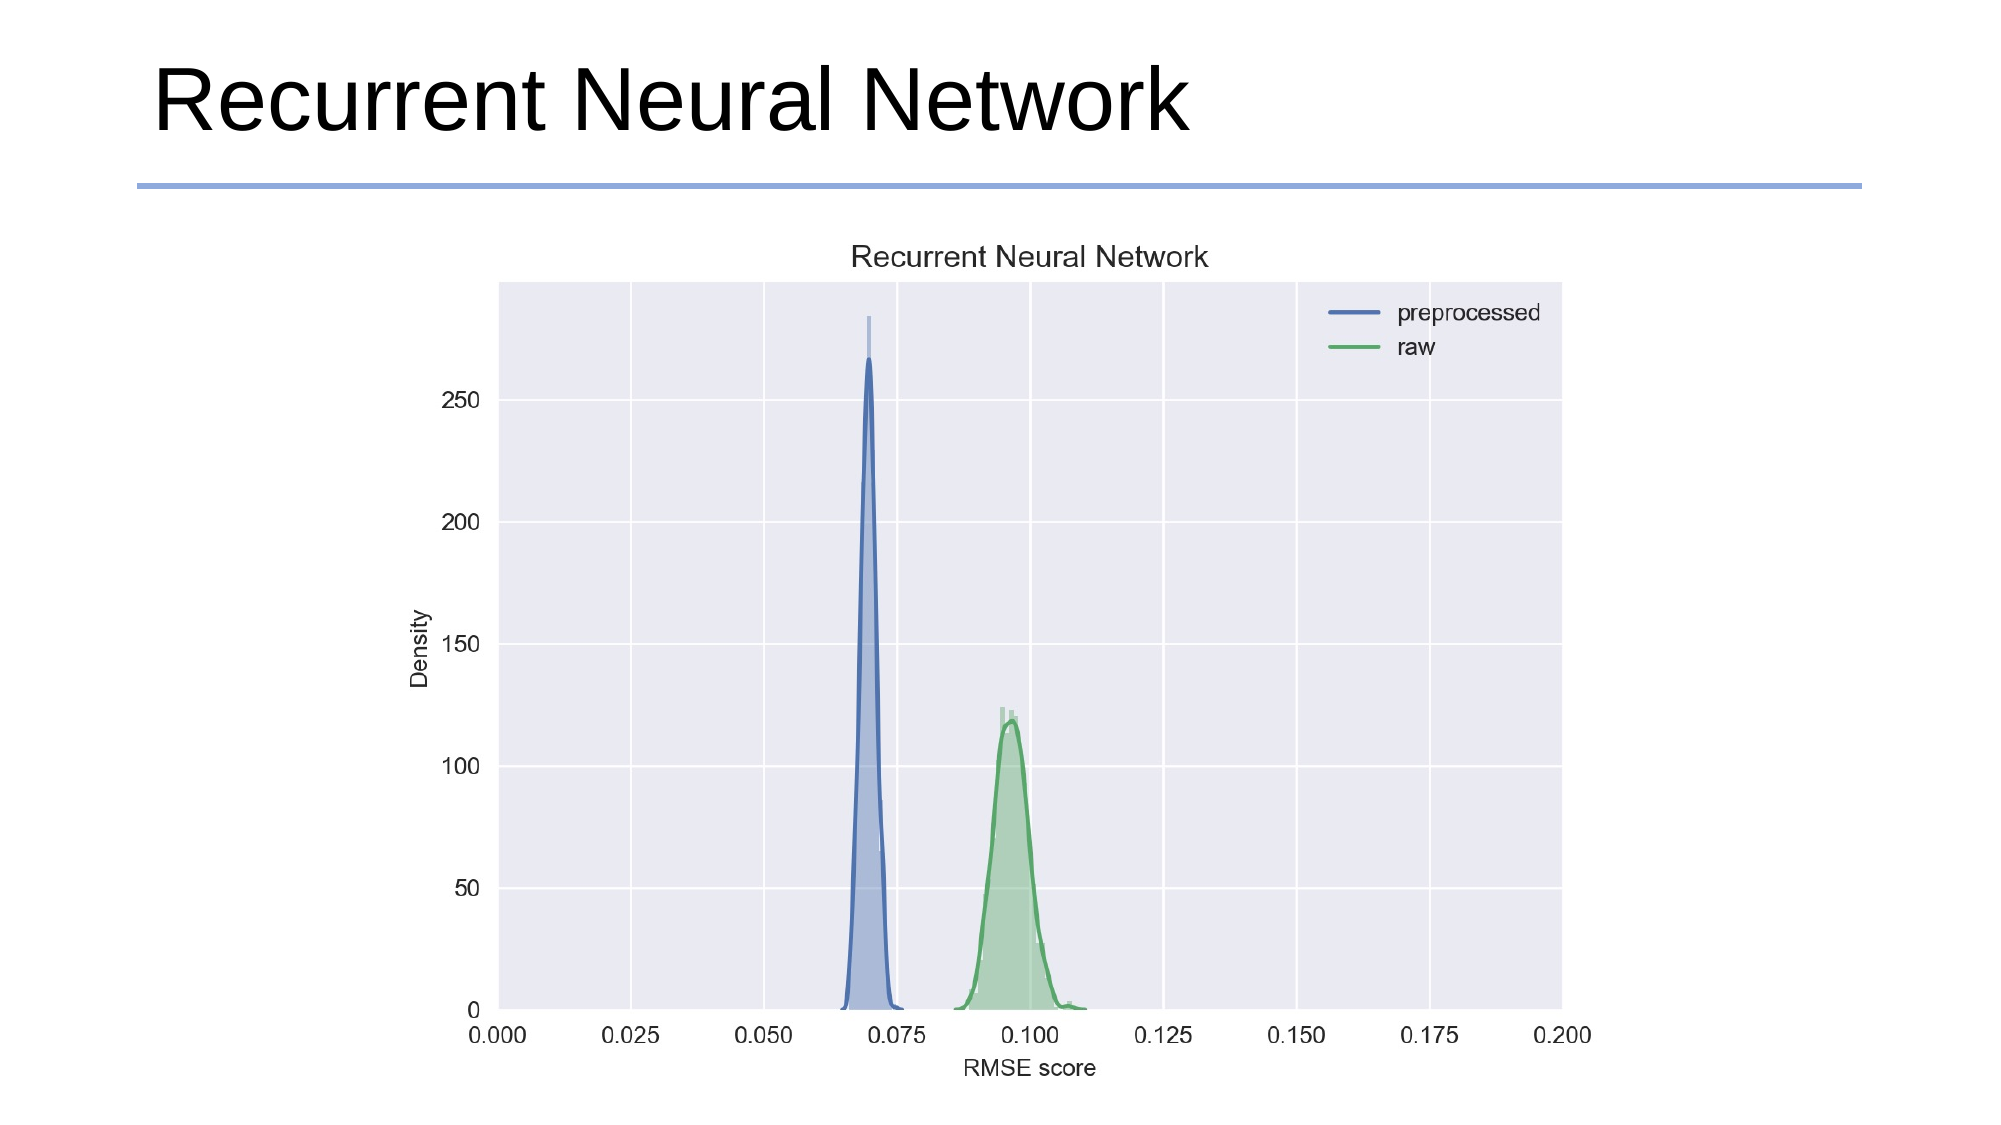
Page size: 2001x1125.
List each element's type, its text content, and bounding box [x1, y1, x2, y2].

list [387, 223, 1612, 1091]
title Recurrent Neural Network [137, 44, 1863, 158]
